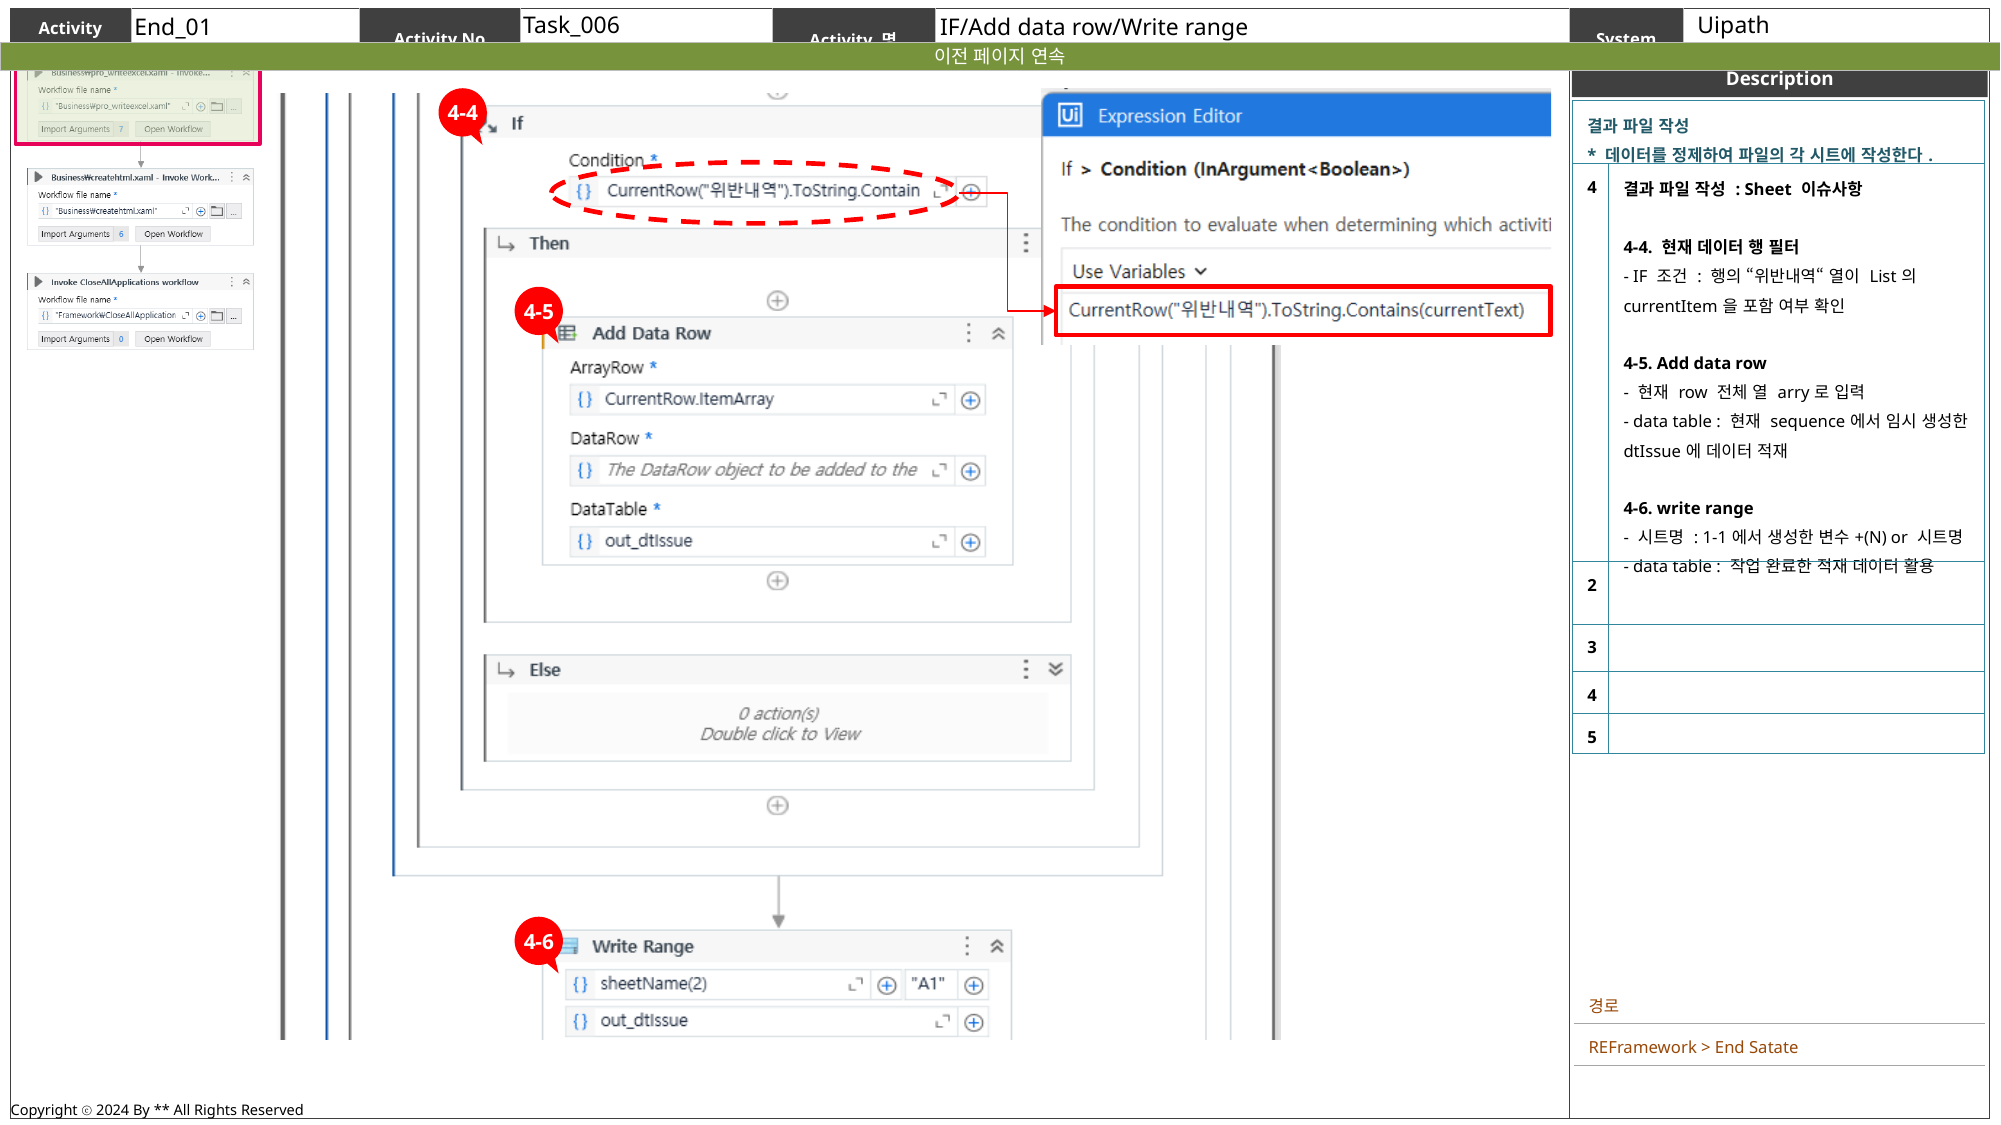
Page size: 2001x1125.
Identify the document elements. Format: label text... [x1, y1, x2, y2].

picture [23, 60, 261, 353]
picture [275, 87, 1552, 1040]
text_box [958, 192, 1057, 312]
table_cell 5 [1573, 714, 1608, 753]
text_box 4-4 [446, 86, 480, 92]
text_box Task_006 [523, 10, 771, 38]
table_header 결과 파일 작성 * 데이터를 정제하여 파일의 각 시트에 작성한다. [1573, 101, 1984, 163]
text_box 이전 페이지 연속 [0, 40, 2000, 72]
table_cell 4 [1573, 672, 1608, 713]
table_cell [1609, 625, 1984, 671]
table_cell [1609, 672, 1984, 713]
table_cell [1609, 562, 1984, 624]
text_box Uipath [1697, 10, 1956, 38]
table_cell 결과 파일 작성 : Sheet 이슈사항 4-4. 현재 데이터 행 필터 - IF 조건 : 행의 “위반내역“ 열이 List의 currentItem을 포함 여부 확인 4-5. Add data row - 현재 row 전체 열 arry로 입력 - data table : 현재 sequence에서 임시 생성한 dtIssue에 데이터 적재 4-6. write range - 시트명 : 1-1에서 생성한 변수+(N) or 시트명 - data table : 작업 완료한 적재 데이터 활용 [1609, 164, 1984, 561]
table_header 경로 [1574, 980, 1985, 1023]
table_cell [1609, 714, 1984, 753]
table_cell 2 [1573, 562, 1608, 624]
text_box [13, 72, 18, 146]
table_cell 4 [1573, 164, 1608, 561]
table_cell REFramework > End Satate [1574, 1024, 1985, 1065]
text_box IF/Add data row/Write range [940, 12, 1527, 40]
table_cell 3 [1573, 625, 1608, 671]
text_box End_01 [134, 12, 393, 40]
